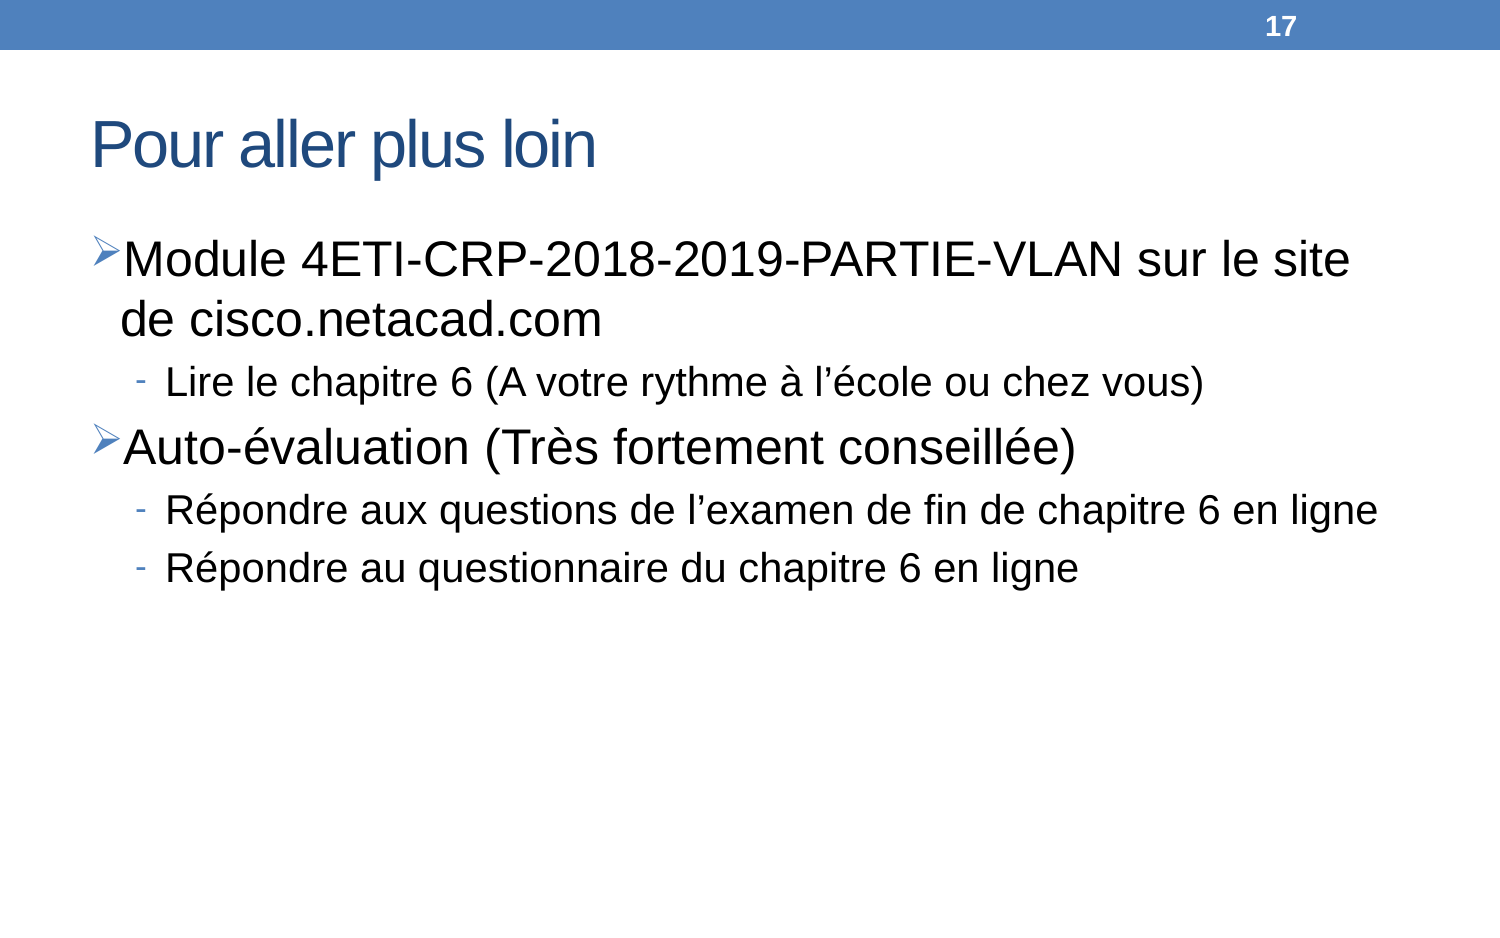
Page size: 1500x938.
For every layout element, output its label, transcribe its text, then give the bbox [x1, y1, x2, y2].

title Pour aller plus loin [75, 72, 1425, 209]
list Module 4ETI-CRP-2018-2019-PARTIE-VLAN sur le site de cisco.netacad.com Lire le chapitre 6 (A votre rythme à l’école ou chez vous) Auto-évaluation (Très fortement conseillée) Répondre aux questions de l’examen de fin de chapitre 6 en ligne Répondre au questionnaire du chapitre 6 en ligne [75, 218, 1425, 886]
slide_number 17 [1250, 2, 1425, 48]
